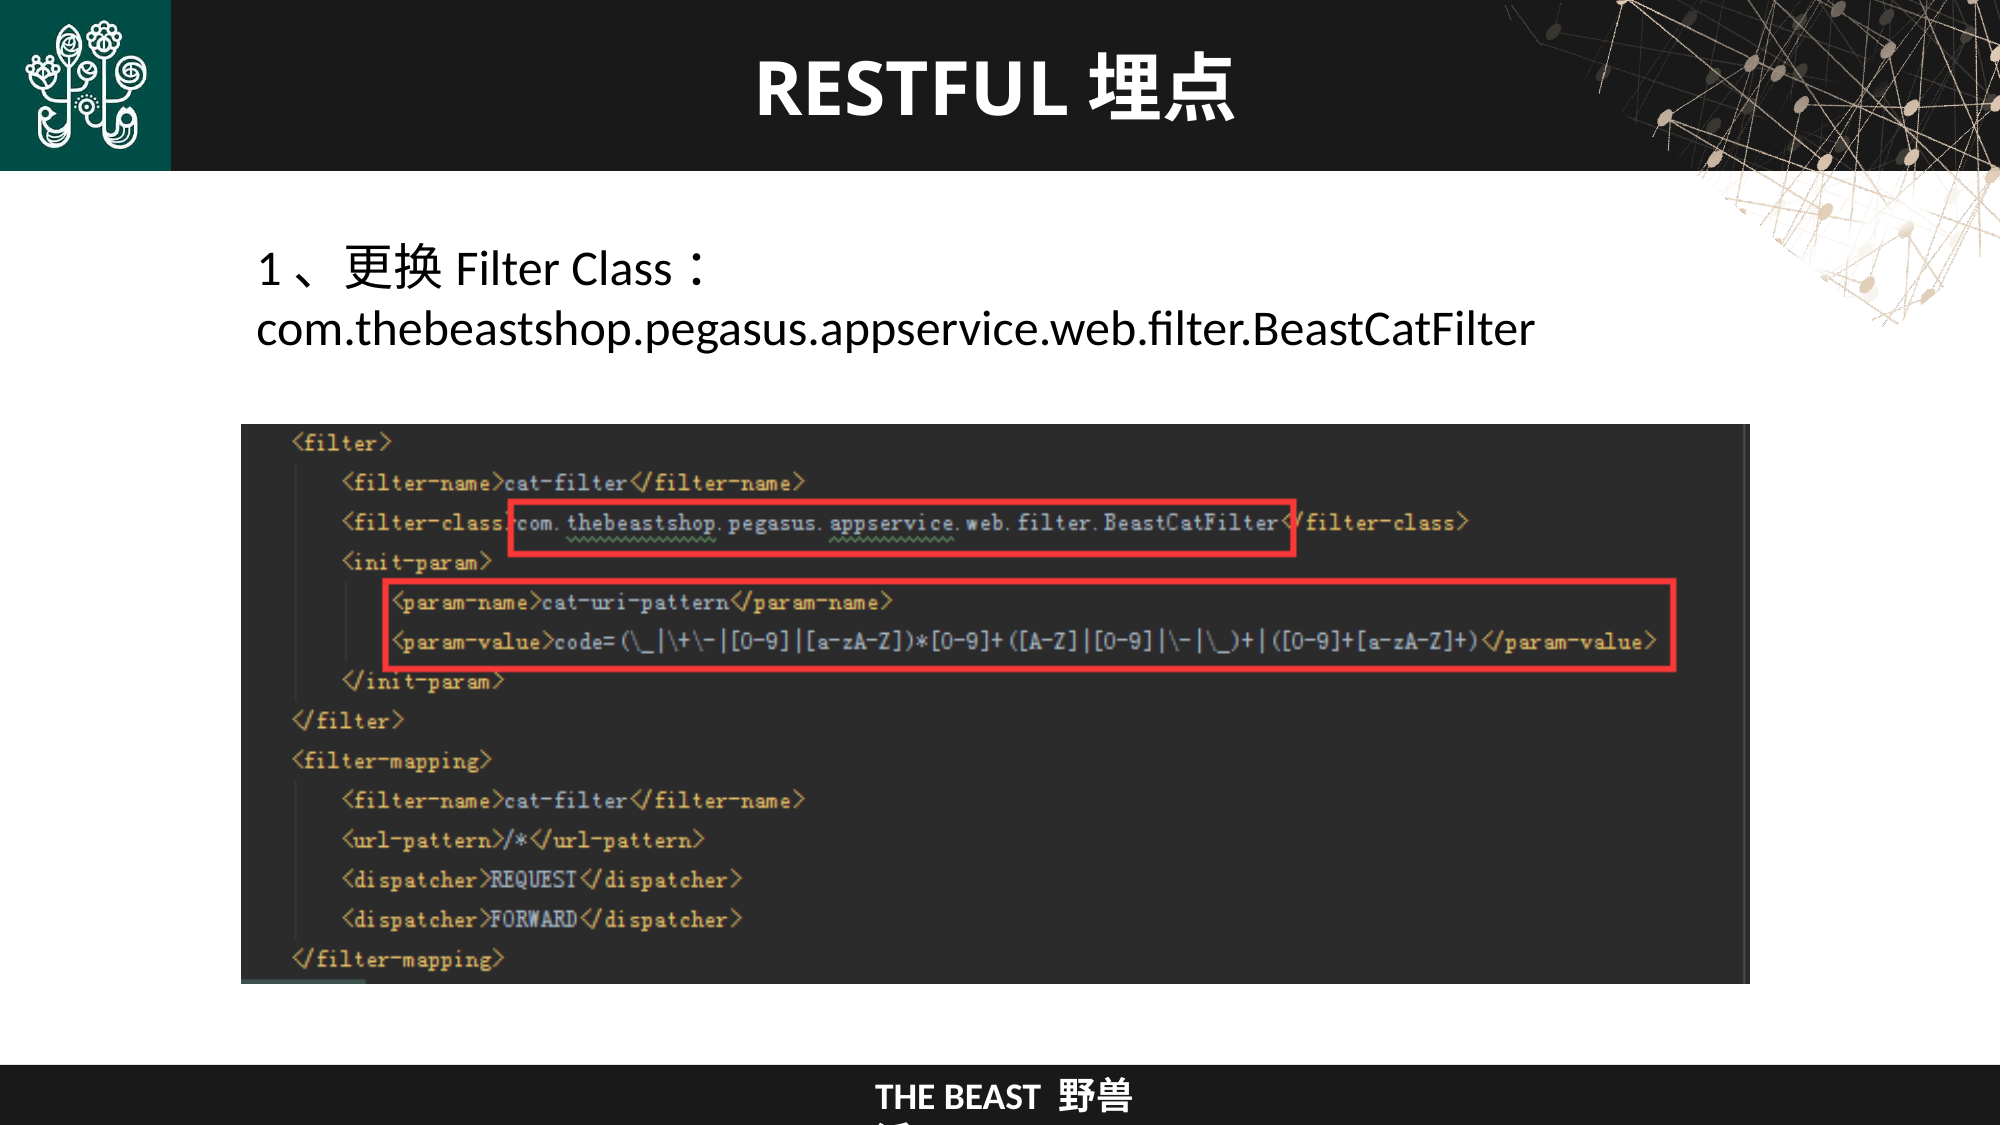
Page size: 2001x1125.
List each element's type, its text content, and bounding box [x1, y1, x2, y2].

title RESTFUL埋点 [341, 13, 1650, 169]
picture [0, 0, 171, 171]
picture [241, 424, 1750, 984]
picture [1592, 0, 2001, 295]
text_box 1、更换Filter Class： com.thebeastshop.pegasus.appservice.web.filter.BeastCatFilter [241, 228, 1574, 363]
